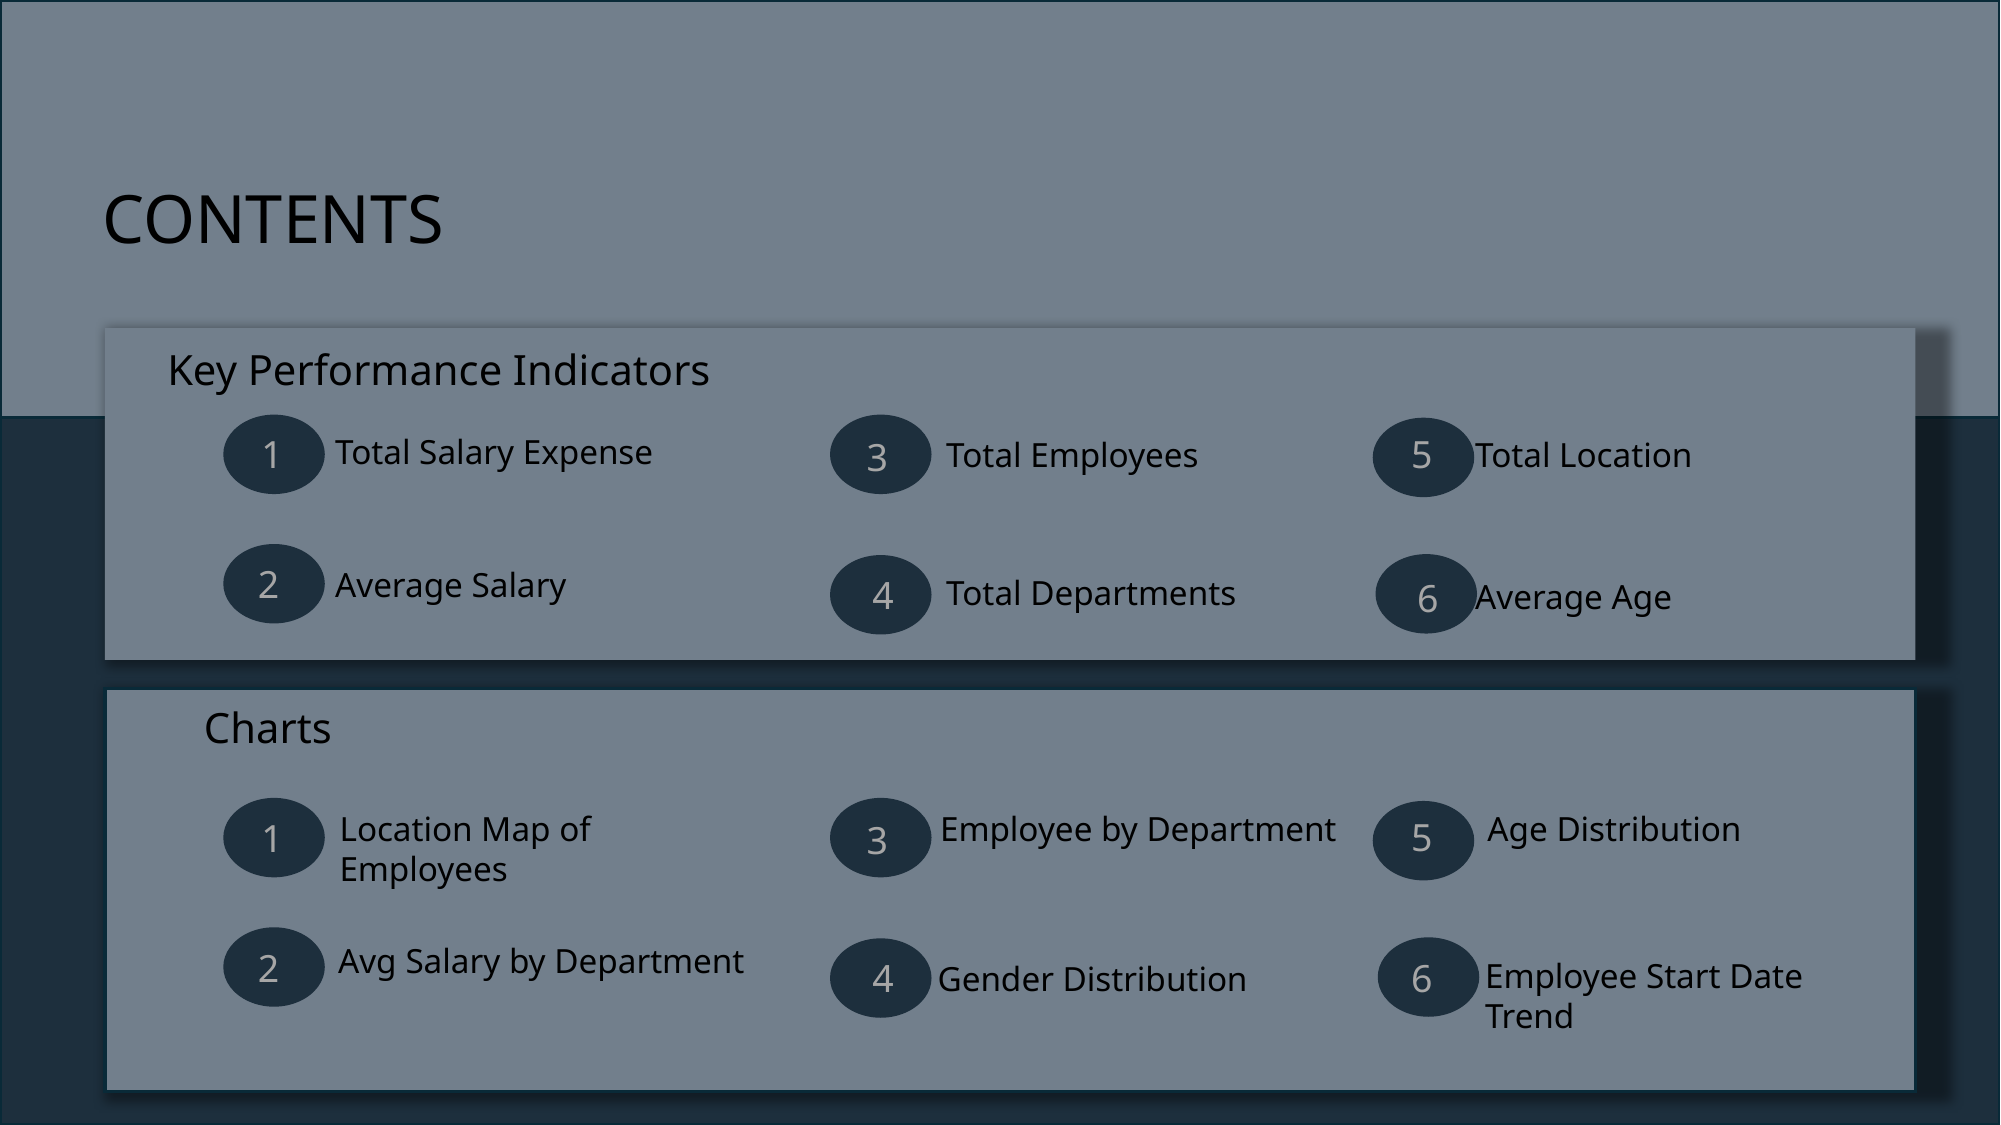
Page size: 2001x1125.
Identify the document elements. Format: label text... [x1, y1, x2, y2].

text_box Avg Salary by Department [323, 932, 777, 988]
text_box Average Salary [320, 556, 651, 612]
text_box Total Salary Expense [320, 423, 720, 479]
text_box 5 [1396, 423, 1460, 484]
text_box 1 [246, 423, 310, 484]
text_box 4 [857, 564, 921, 625]
text_box [828, 553, 917, 637]
text_box 5 [1396, 806, 1460, 867]
text_box [828, 796, 928, 879]
text_box [103, 687, 1917, 1093]
text_box [1377, 935, 1470, 1019]
text_box Employee Start Date Trend [1470, 948, 1916, 1043]
text_box [828, 413, 931, 496]
text_box 6 [1402, 567, 1466, 628]
text_box Total Employees [931, 427, 1299, 482]
text_box [103, 326, 1917, 661]
text_box 6 [1396, 948, 1460, 1008]
text_box Charts [189, 694, 426, 760]
text_box [0, 416, 2000, 1125]
text_box Gender Distribution [923, 950, 1377, 1006]
text_box [1371, 416, 1466, 499]
text_box 3 [851, 809, 916, 870]
text_box Total Departments [931, 564, 1329, 619]
text_box Average Age [1466, 569, 1990, 624]
text_box Total Location [1460, 426, 1990, 482]
text_box [221, 796, 324, 879]
text_box [1374, 799, 1473, 882]
text_box [828, 936, 917, 1020]
text_box Age Distribution [1472, 800, 1927, 856]
text_box 1 [246, 807, 310, 867]
text_box Key Performance Indicators [152, 336, 746, 402]
text_box [0, 0, 2000, 416]
text_box [921, 568, 931, 622]
text_box CONTENTS [87, 169, 554, 265]
text_box [221, 925, 323, 1009]
text_box [221, 413, 320, 496]
text_box 2 [243, 937, 307, 997]
text_box [1373, 552, 1469, 636]
text_box [221, 542, 320, 626]
text_box Employee by Department [925, 800, 1380, 856]
text_box 3 [851, 426, 916, 487]
text_box Location Map of Employees [324, 800, 779, 896]
text_box 2 [243, 553, 307, 614]
text_box 4 [857, 948, 921, 1008]
